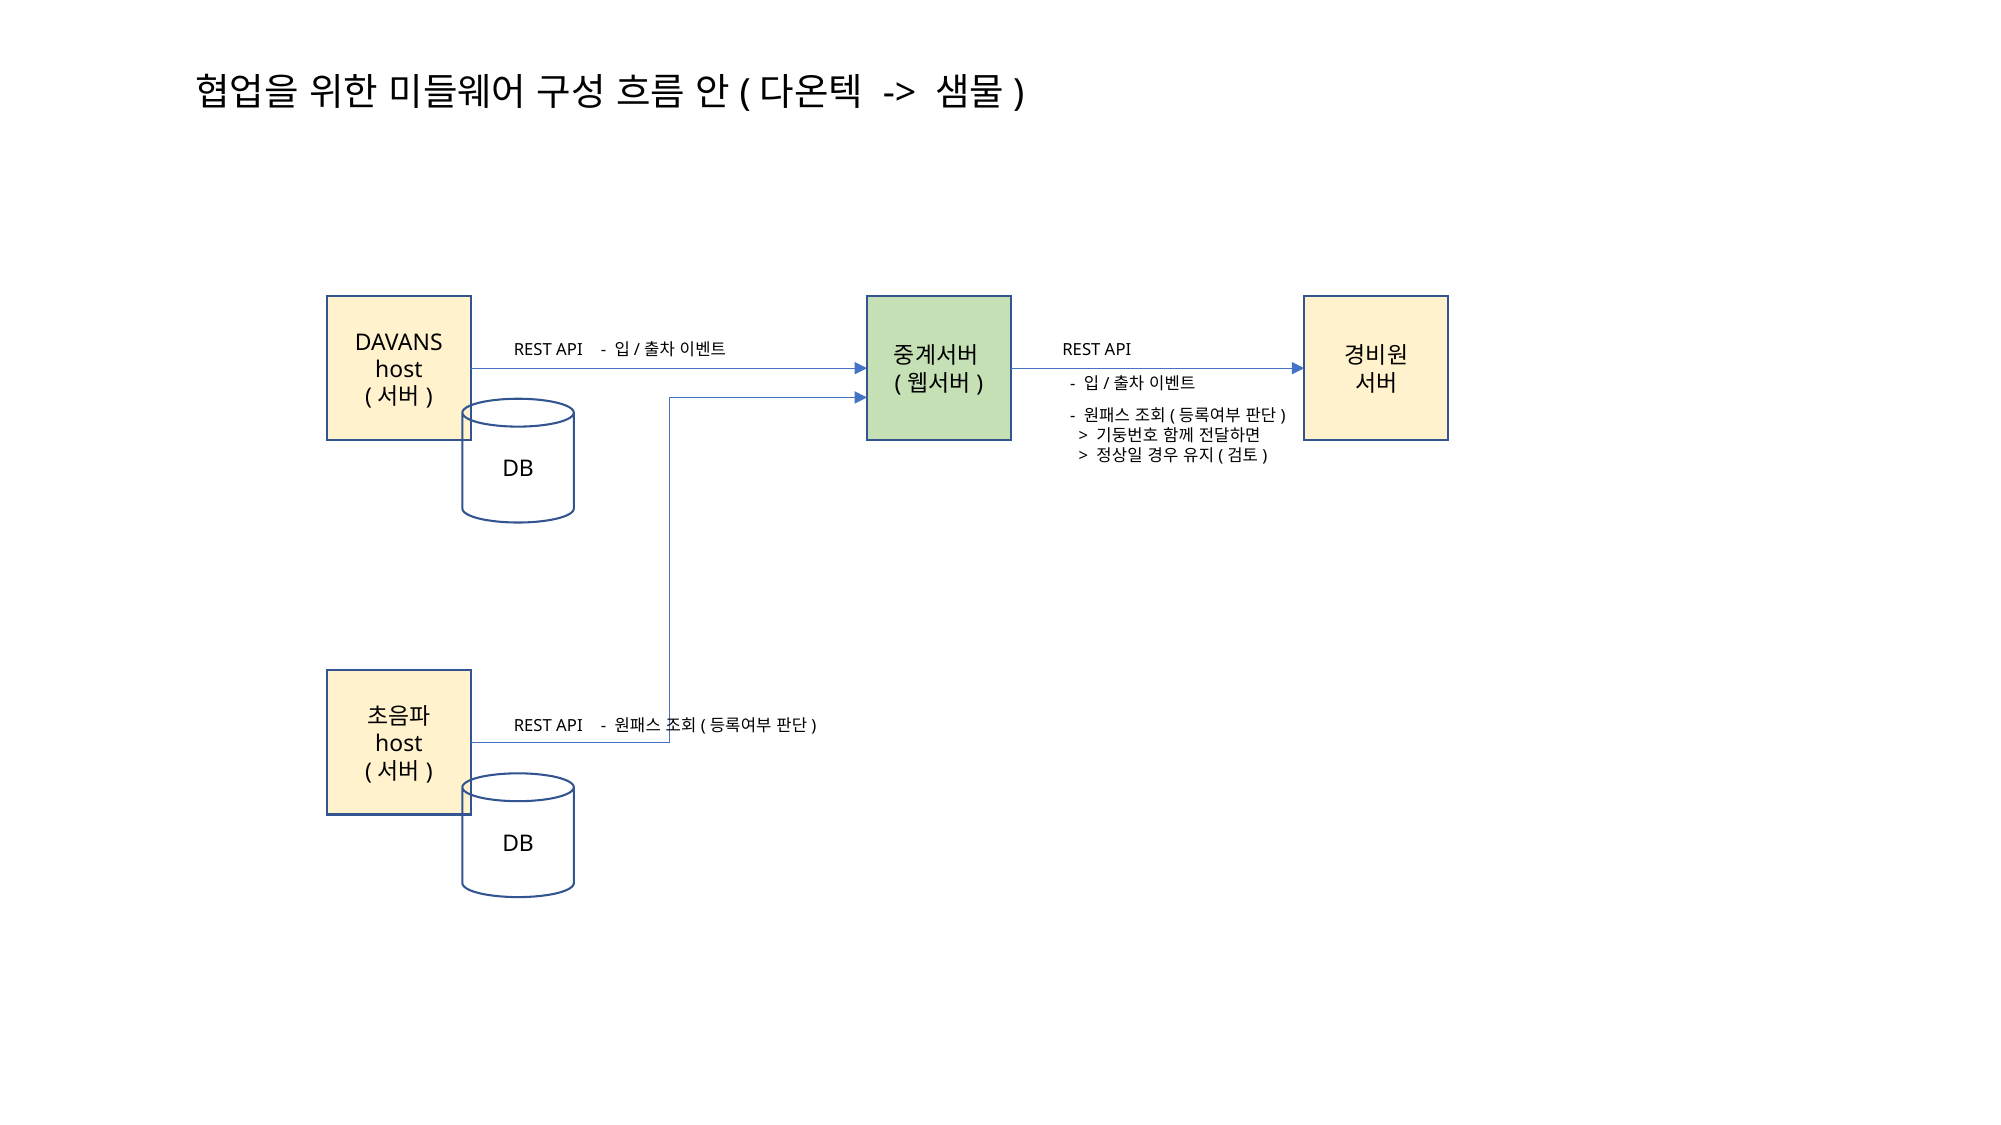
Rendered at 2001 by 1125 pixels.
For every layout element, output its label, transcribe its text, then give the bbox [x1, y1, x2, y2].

text_box 초음파 host (서버) [326, 669, 472, 816]
text_box 경비원 서버 [1303, 295, 1449, 441]
text_box 협업을 위한 미들웨어 구성 흐름 안(다온텍 -> 샘물) [180, 60, 1040, 121]
text_box 중계서버(웹서버) [866, 295, 1012, 441]
text_box - 입/출차 이벤트 [586, 331, 786, 367]
text_box REST API [498, 331, 586, 367]
text_box - 원패스 조회(등록여부 판단) > 기둥번호 함께 전달하면 > 정상일 경우 유지(검토) [1055, 397, 1327, 473]
text_box REST API [1047, 331, 1159, 367]
text_box DB [461, 404, 471, 518]
text_box DB [461, 772, 575, 899]
text_box - 입/출차 이벤트 [1055, 369, 1255, 397]
text_box DAVANS host (서버) [326, 295, 472, 441]
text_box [471, 397, 867, 743]
